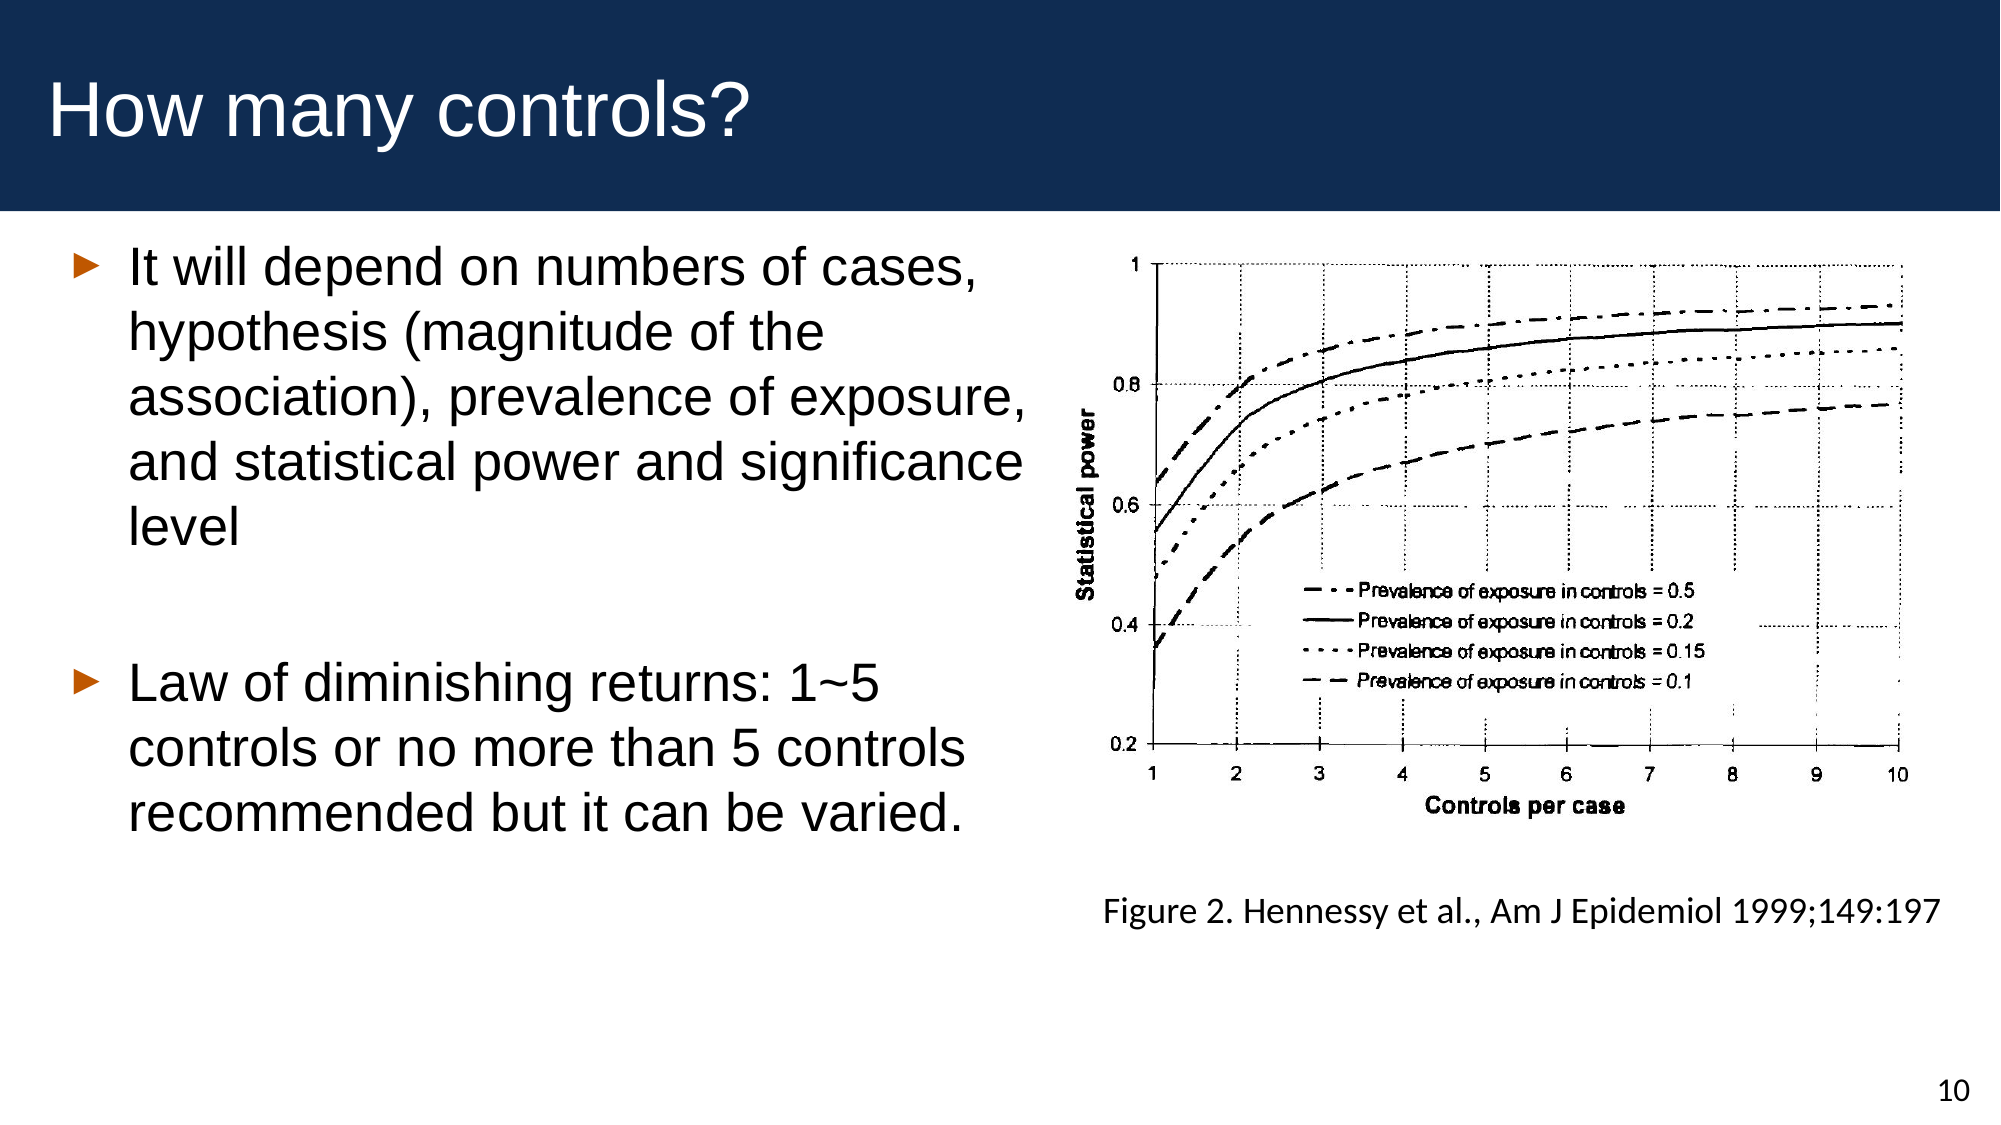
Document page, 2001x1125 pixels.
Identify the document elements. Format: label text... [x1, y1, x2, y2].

list It will depend on numbers of cases, hypothesis (magnitude of the association), prevalence of exposure, and statistical power and significance level Law of diminishing returns: 1~5 controls or no more than 5 controls recommended but it can be varied. [50, 223, 1055, 1061]
title How many controls? [32, 11, 1971, 200]
text_box Figure 2. Hennessy et al., Am J Epidemiol 1999;149:197 [1088, 878, 1957, 939]
picture [1069, 253, 1932, 825]
